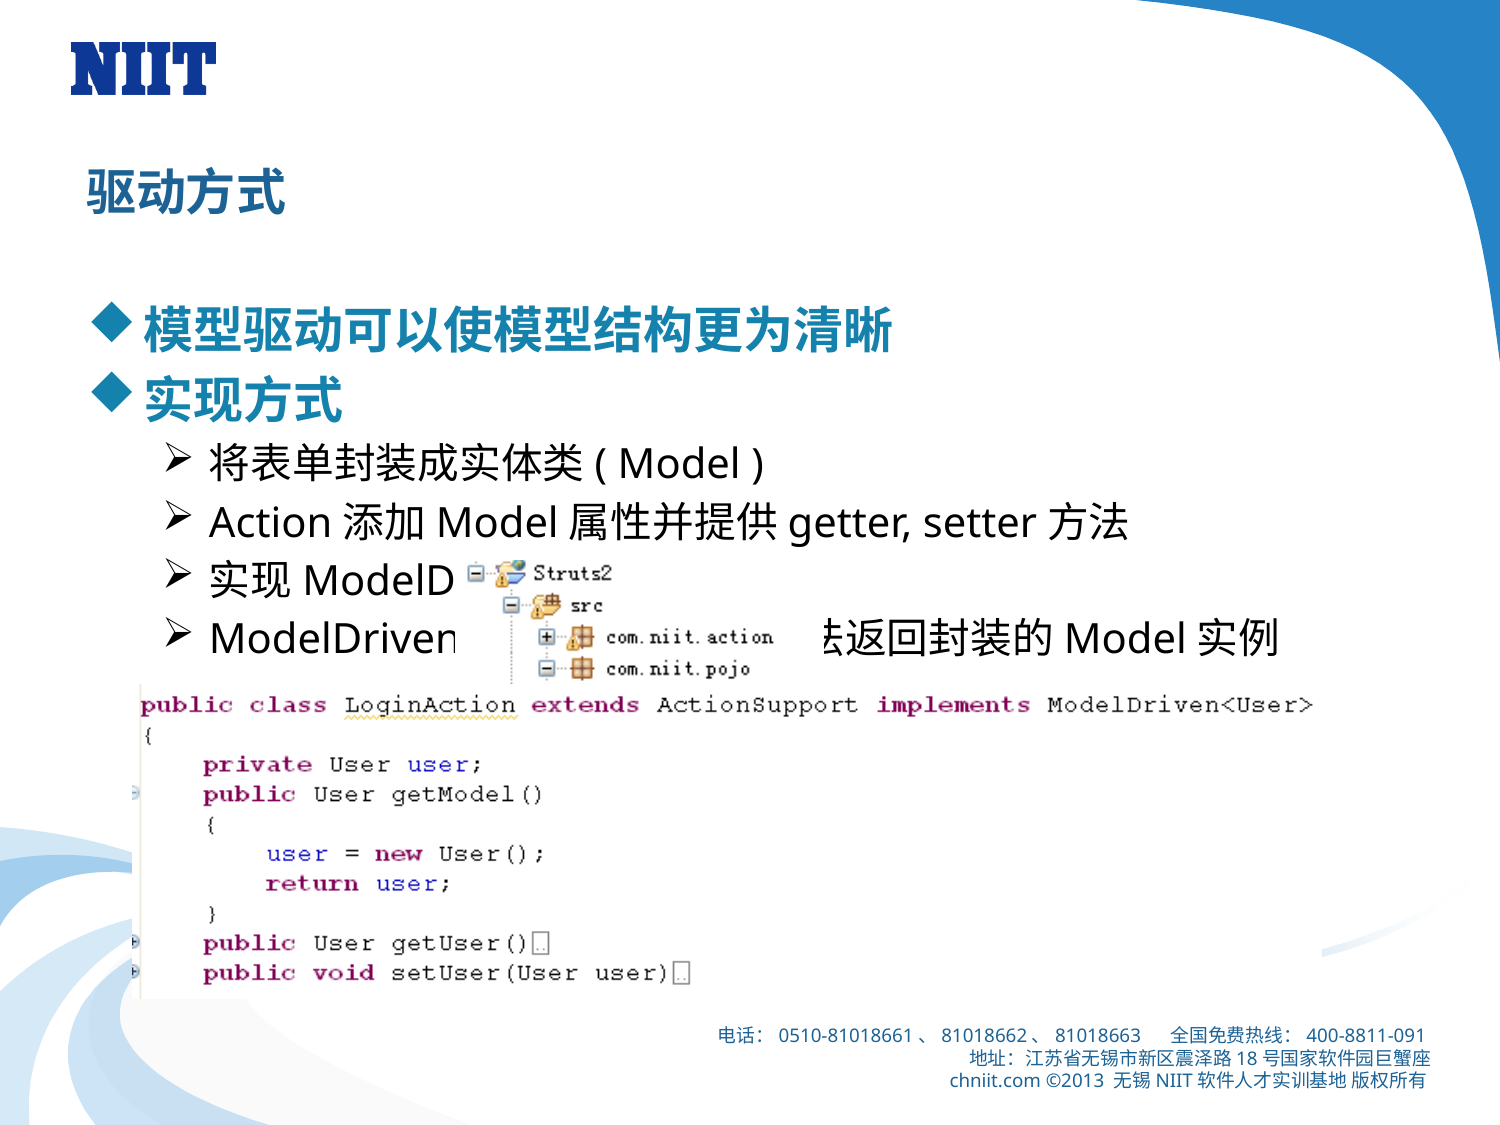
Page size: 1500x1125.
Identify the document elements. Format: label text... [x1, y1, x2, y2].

picture [71, 42, 216, 95]
list 模型驱动可以使模型结构更为清晰 实现方式 将表单封装成实体类( Model ) Action添加Model属性并提供getter, setter方法 实现ModelDriven接口 ModelDriven中的getModel方法返回封装的Model实例 [72, 291, 1425, 983]
title 驱动方式 [71, 131, 1422, 250]
picture [132, 560, 1323, 999]
